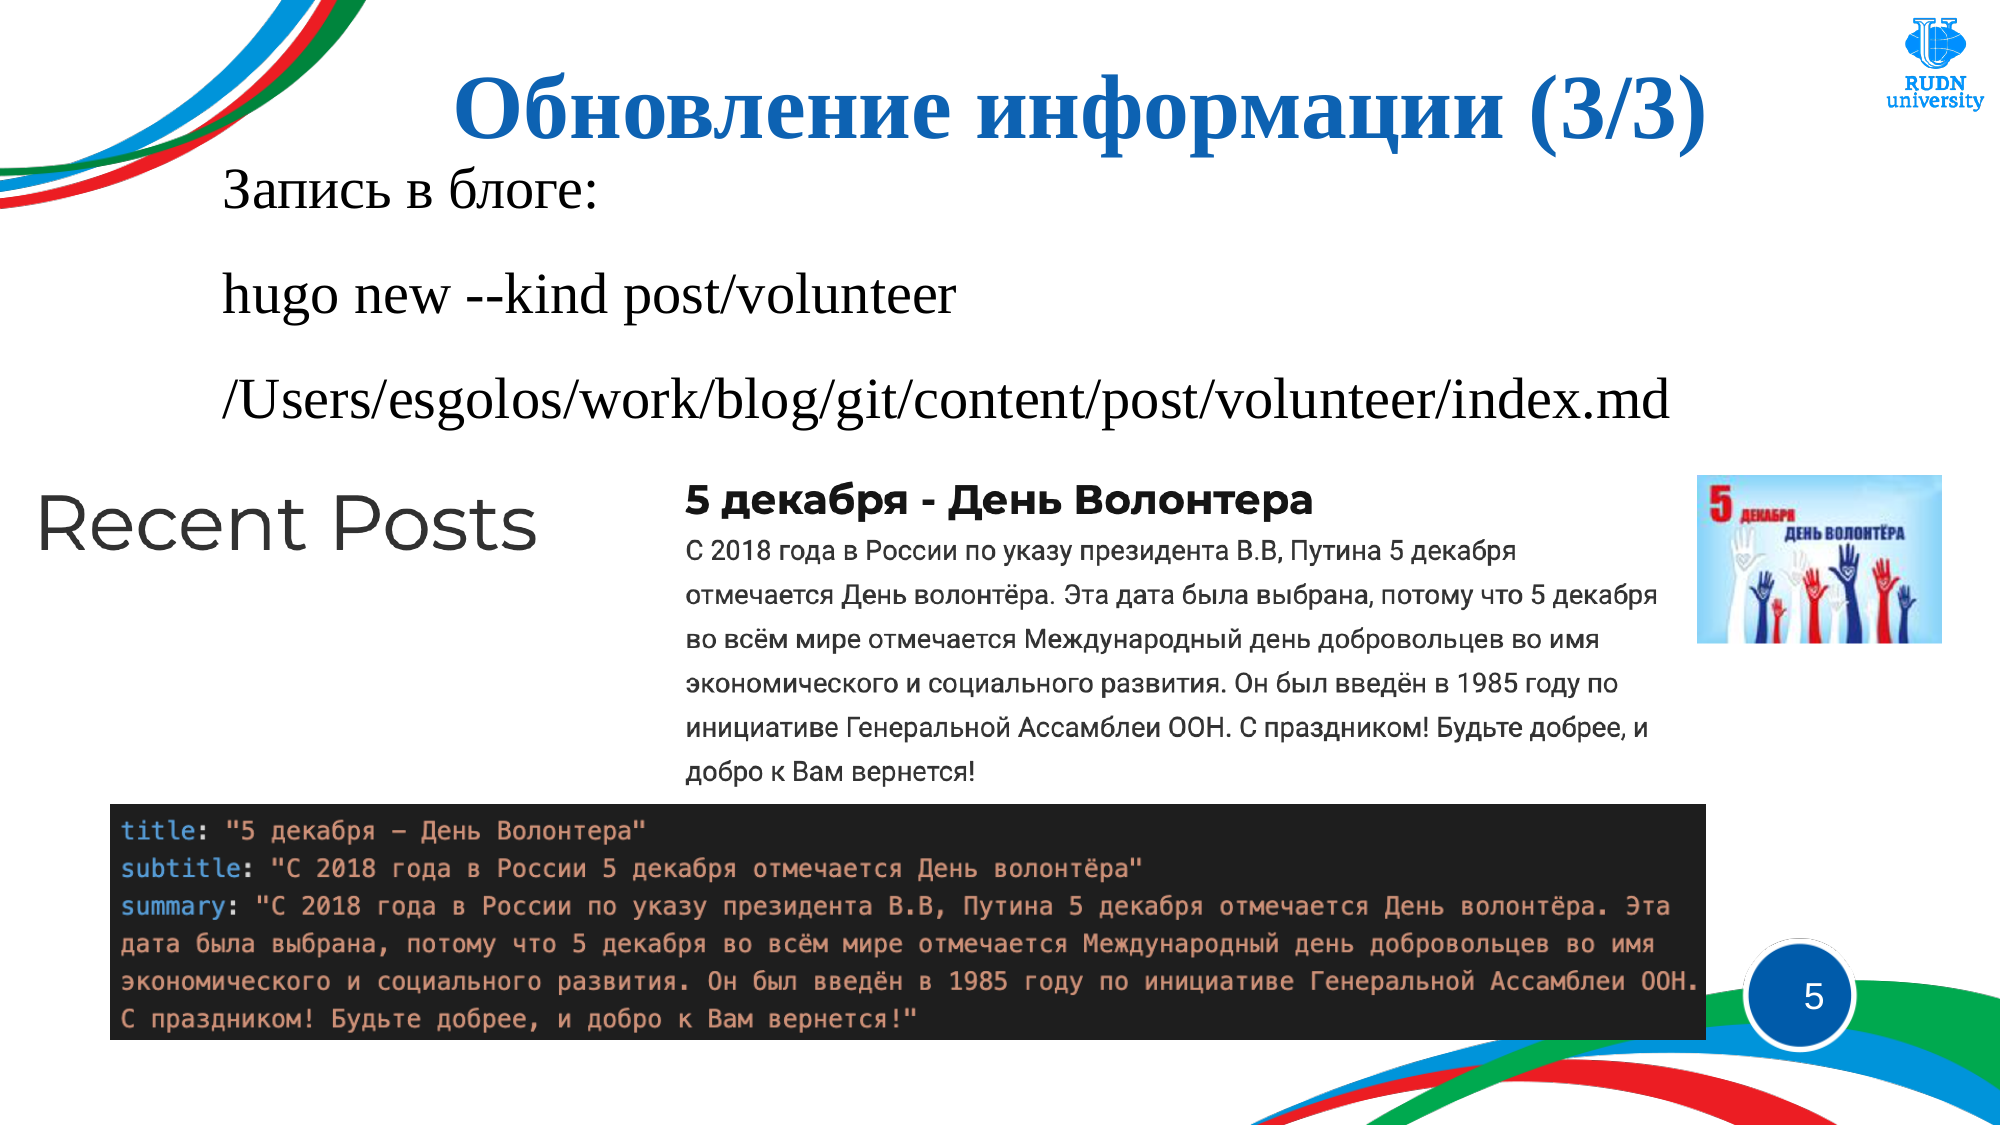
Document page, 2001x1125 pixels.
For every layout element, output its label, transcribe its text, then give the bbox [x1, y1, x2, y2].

title Обновление информации (3/3) [437, 0, 1792, 108]
picture [211, 0, 437, 108]
picture [0, 0, 2000, 1125]
text_box Запись в блоге: hugo new --kind post/volunteer /Users/esgolos/work/blog/git/content/post/volunteer/index.md [208, 108, 1952, 432]
